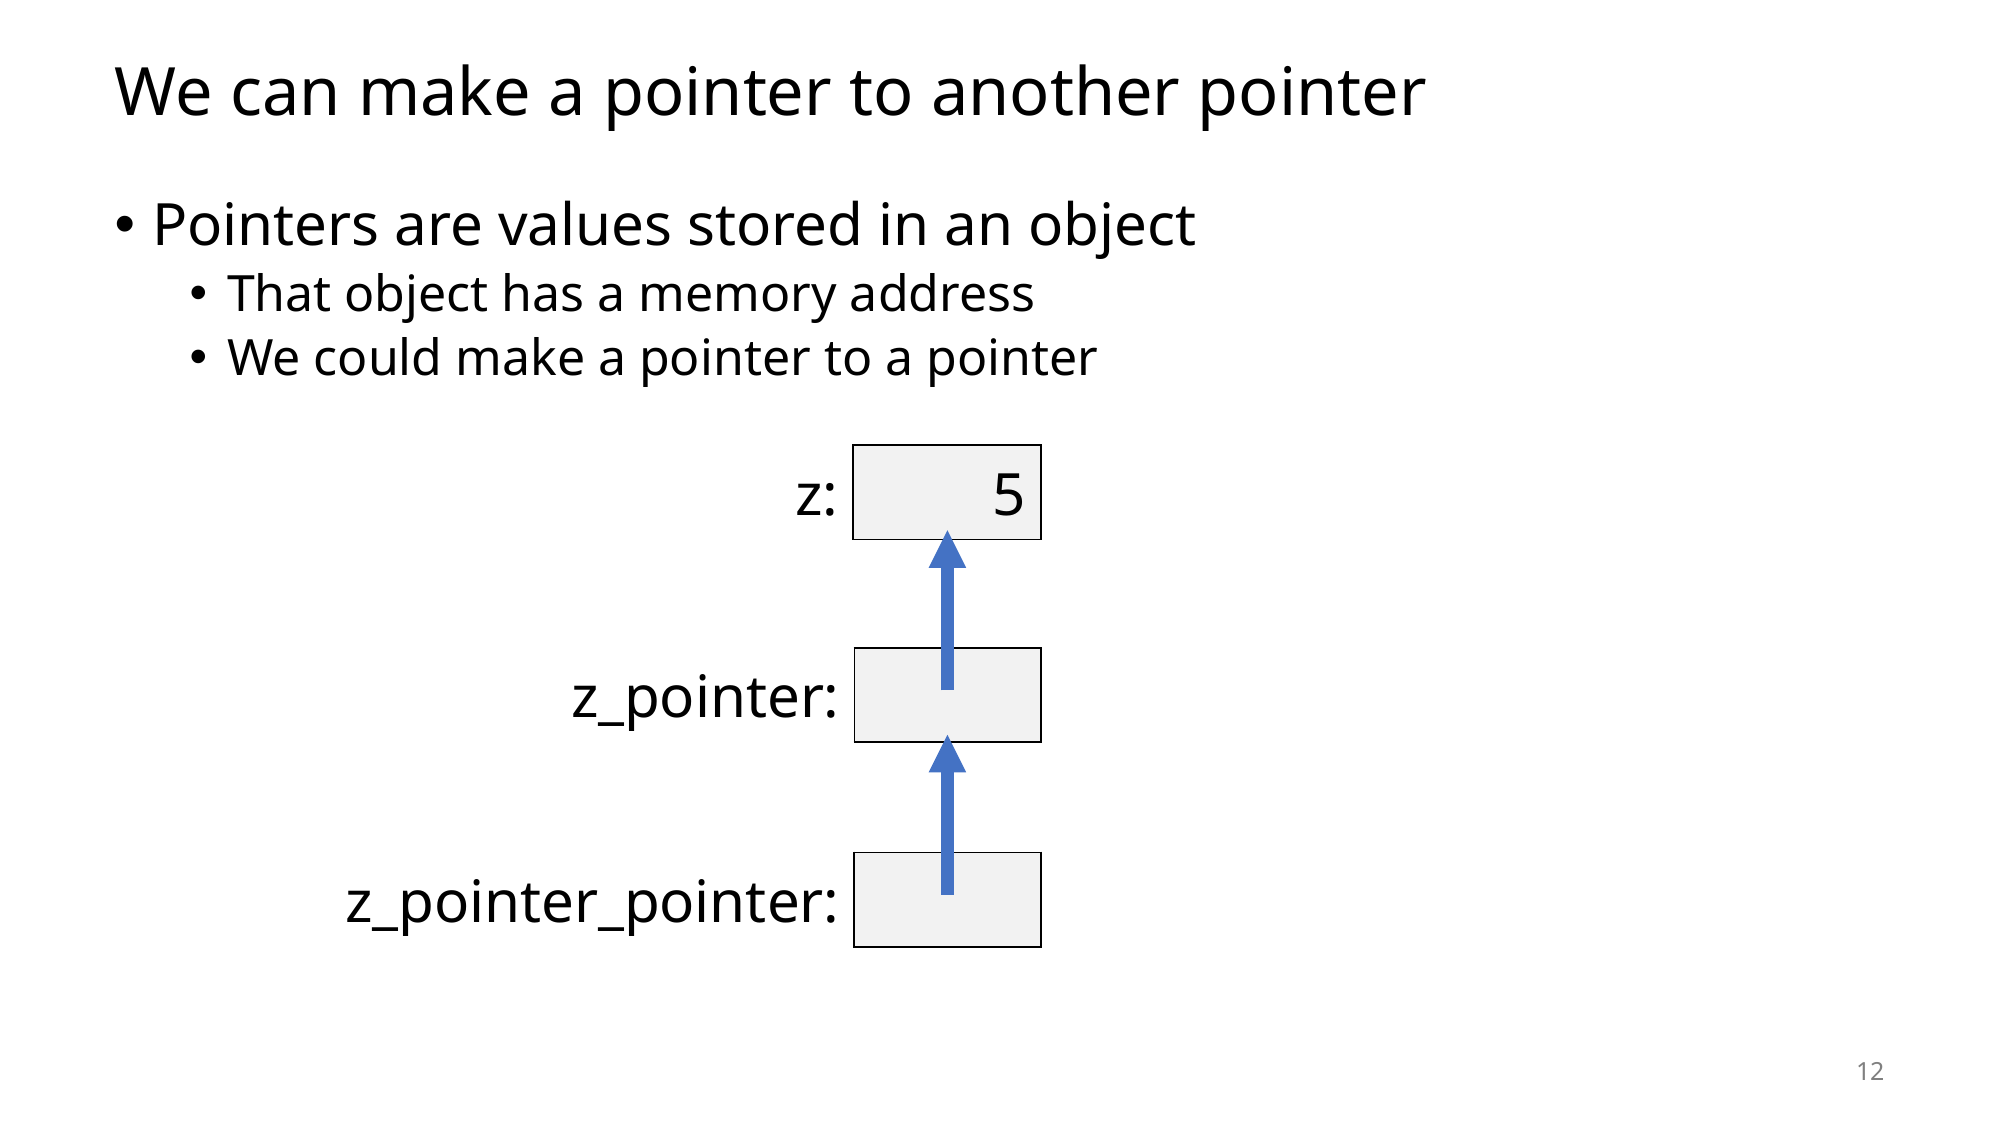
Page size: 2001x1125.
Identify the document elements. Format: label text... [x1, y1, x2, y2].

table_header z_pointer: [364, 648, 854, 742]
table_header 5 [854, 446, 1040, 539]
slide_number 12 [1749, 1042, 1900, 1103]
table_header z: [665, 445, 852, 540]
table_header z_pointer_pointer: [299, 853, 853, 947]
table_header [855, 853, 1040, 946]
table_header [855, 649, 1040, 741]
list Pointers are values stored in an object That object has a memory address We could make a pointer to a pointer [99, 187, 1900, 1013]
title We can make a pointer to another pointer [99, 37, 1900, 150]
